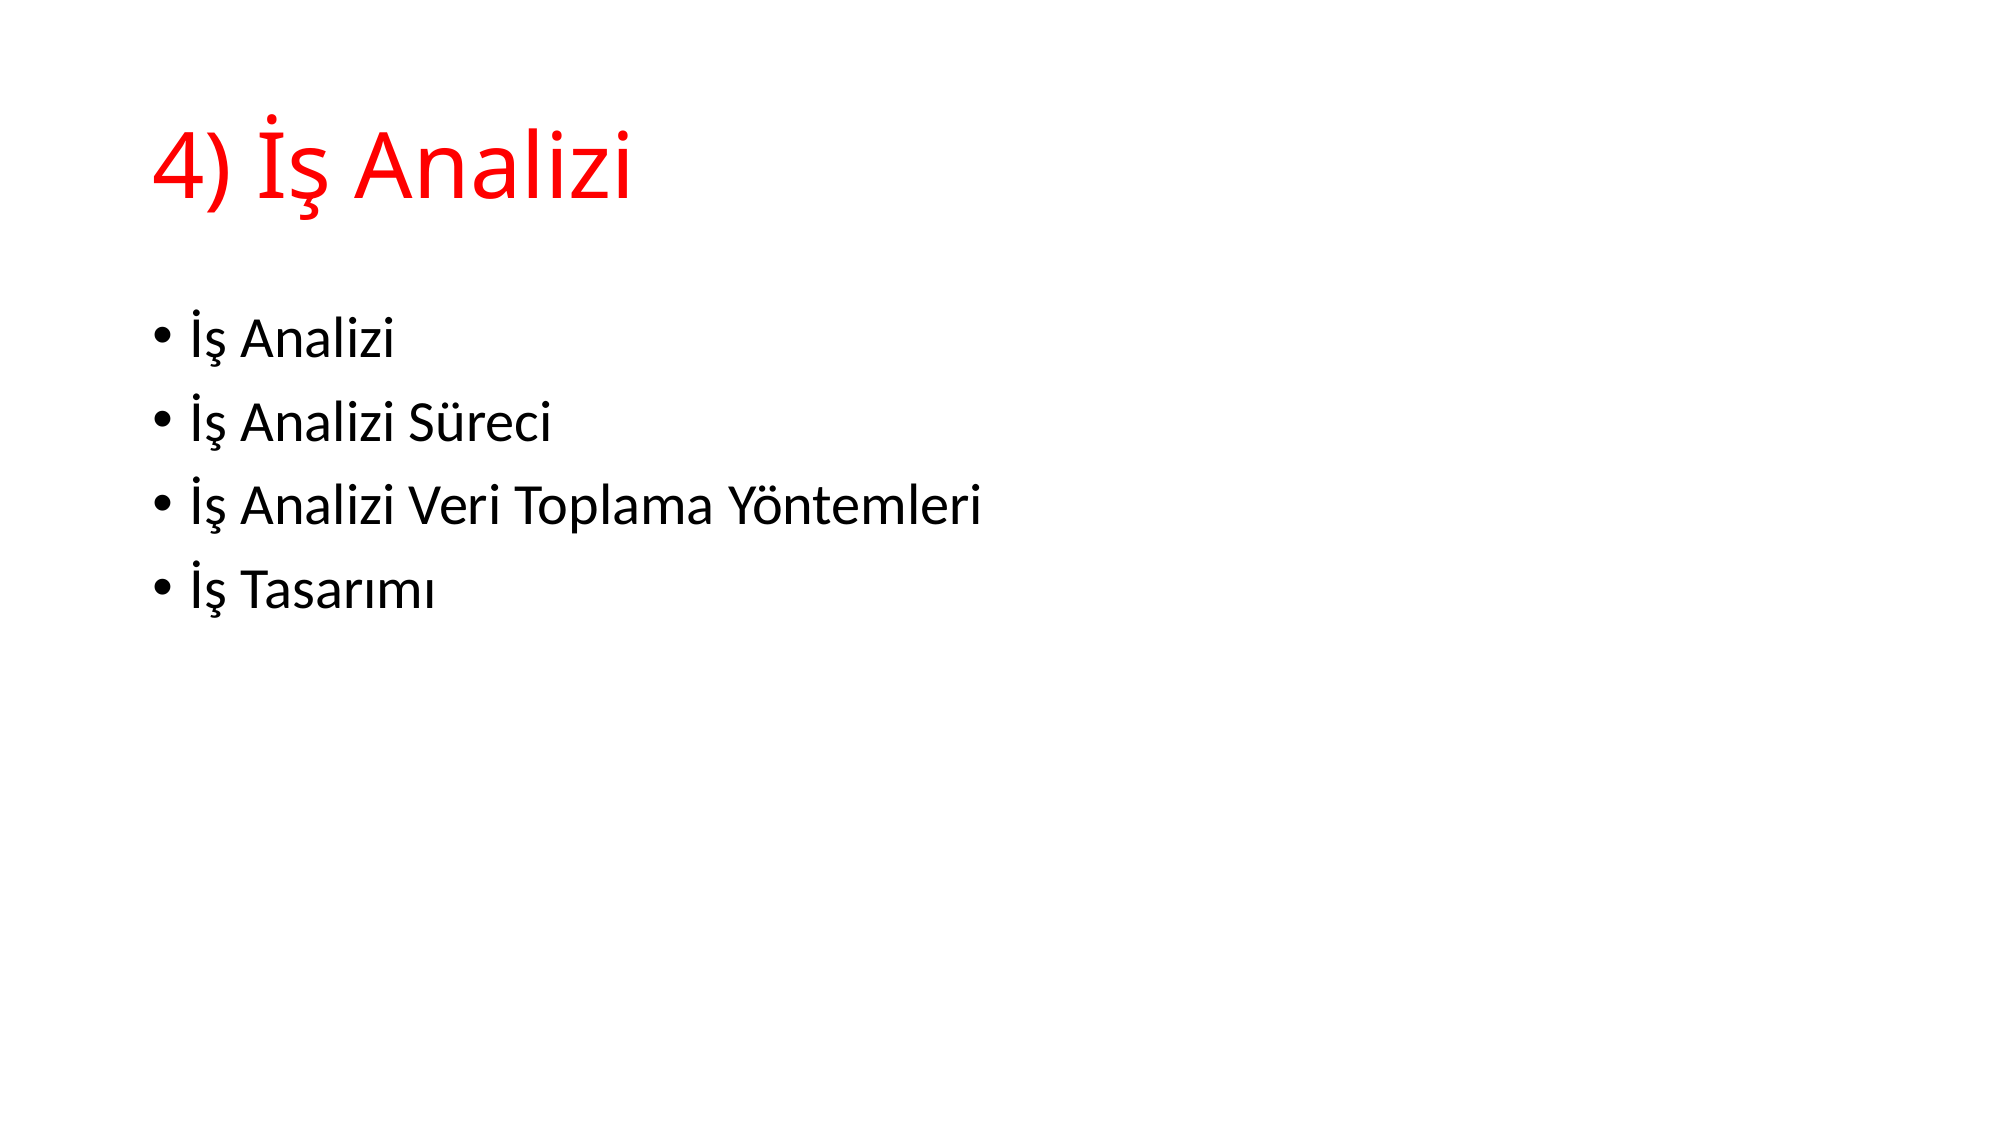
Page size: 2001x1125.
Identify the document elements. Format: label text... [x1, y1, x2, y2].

title 4) İş Analizi [137, 59, 1863, 278]
list İş Analizi İş Analizi Süreci İş Analizi Veri Toplama Yöntemleri İş Tasarımı [137, 299, 1863, 1014]
